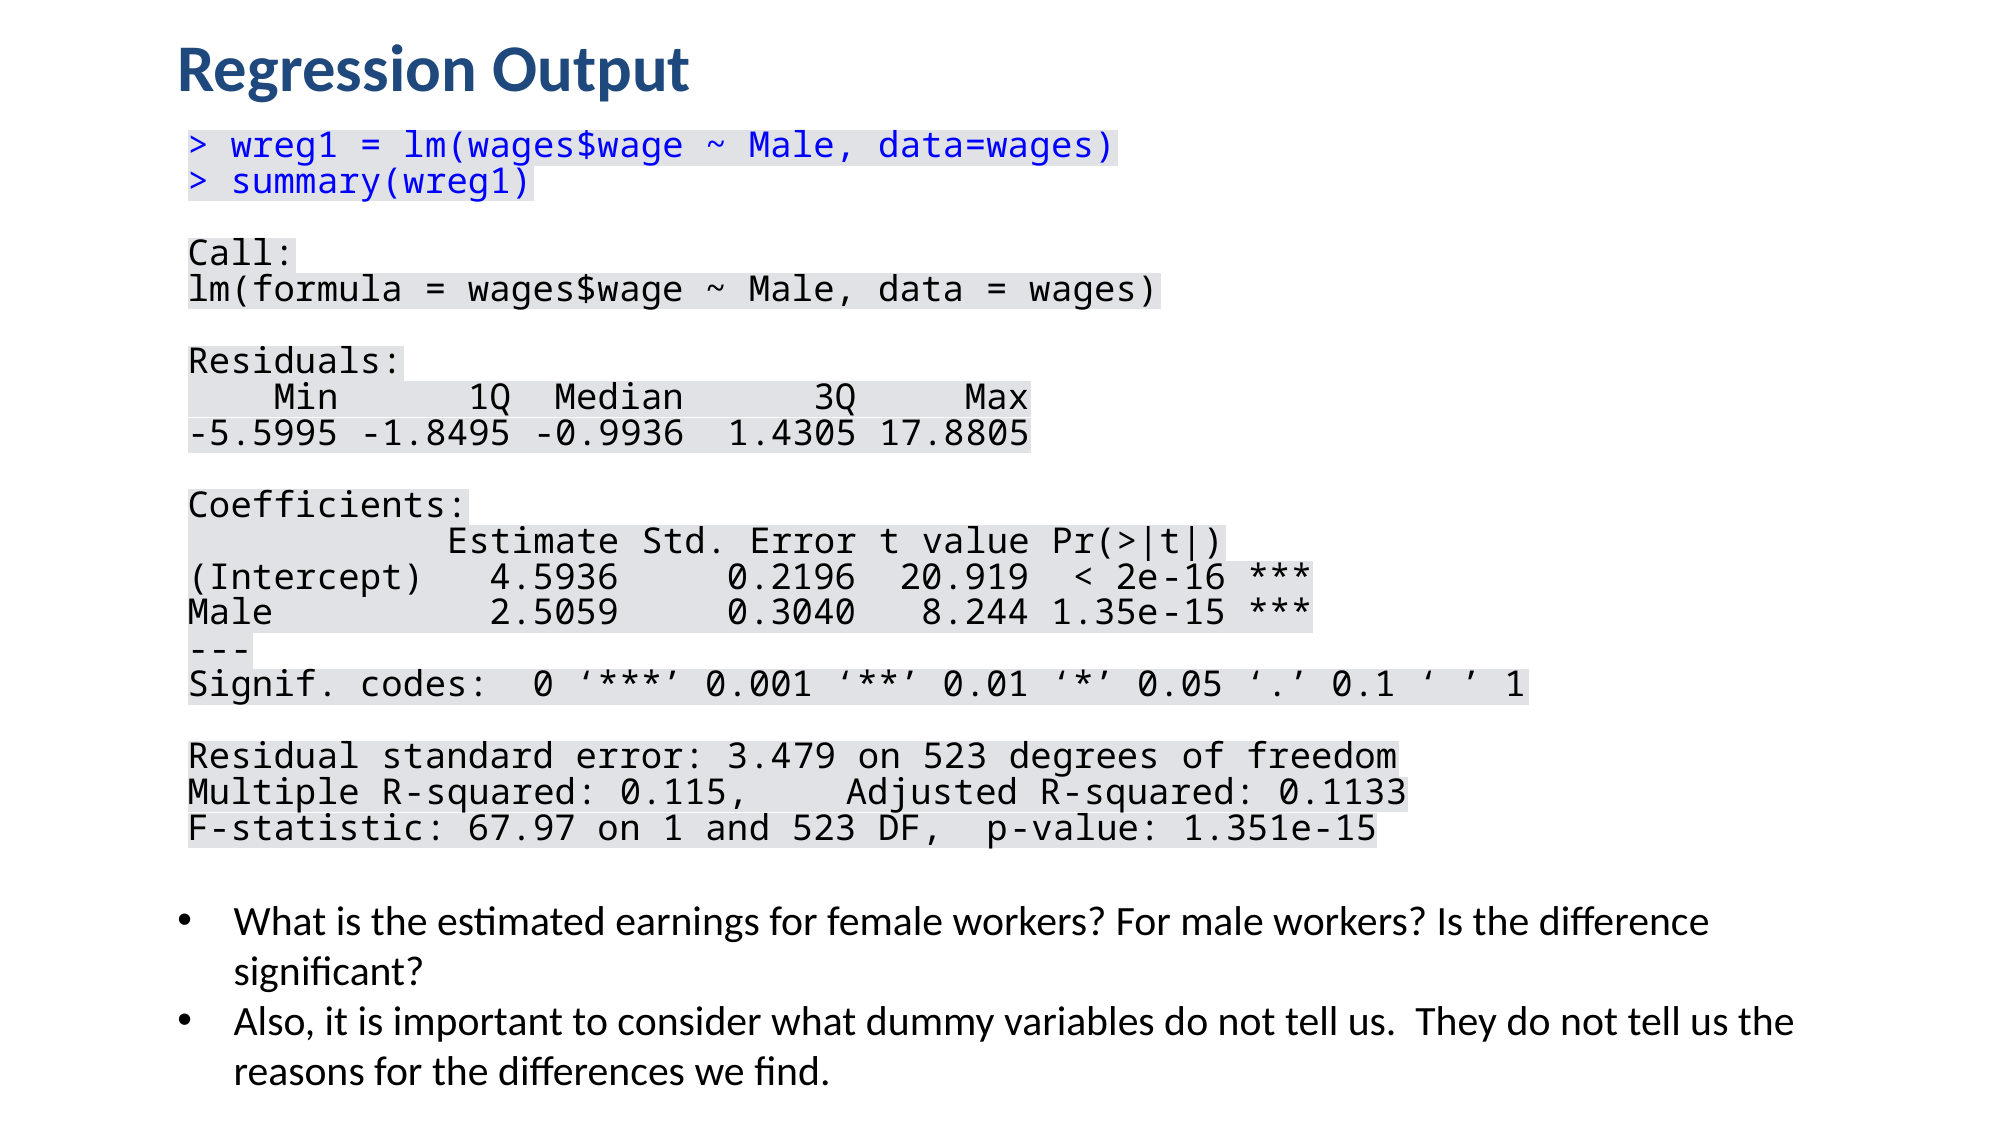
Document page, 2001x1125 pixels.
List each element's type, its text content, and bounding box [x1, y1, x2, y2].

text_box What is the estimated earnings for female workers? For male workers? Is the difference significant? Also, it is important to consider what dummy variables do not tell us. They do not tell us the reasons for the differences we find. [162, 886, 1907, 1102]
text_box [187, 129, 1869, 942]
title Regression Output [162, 0, 1675, 130]
